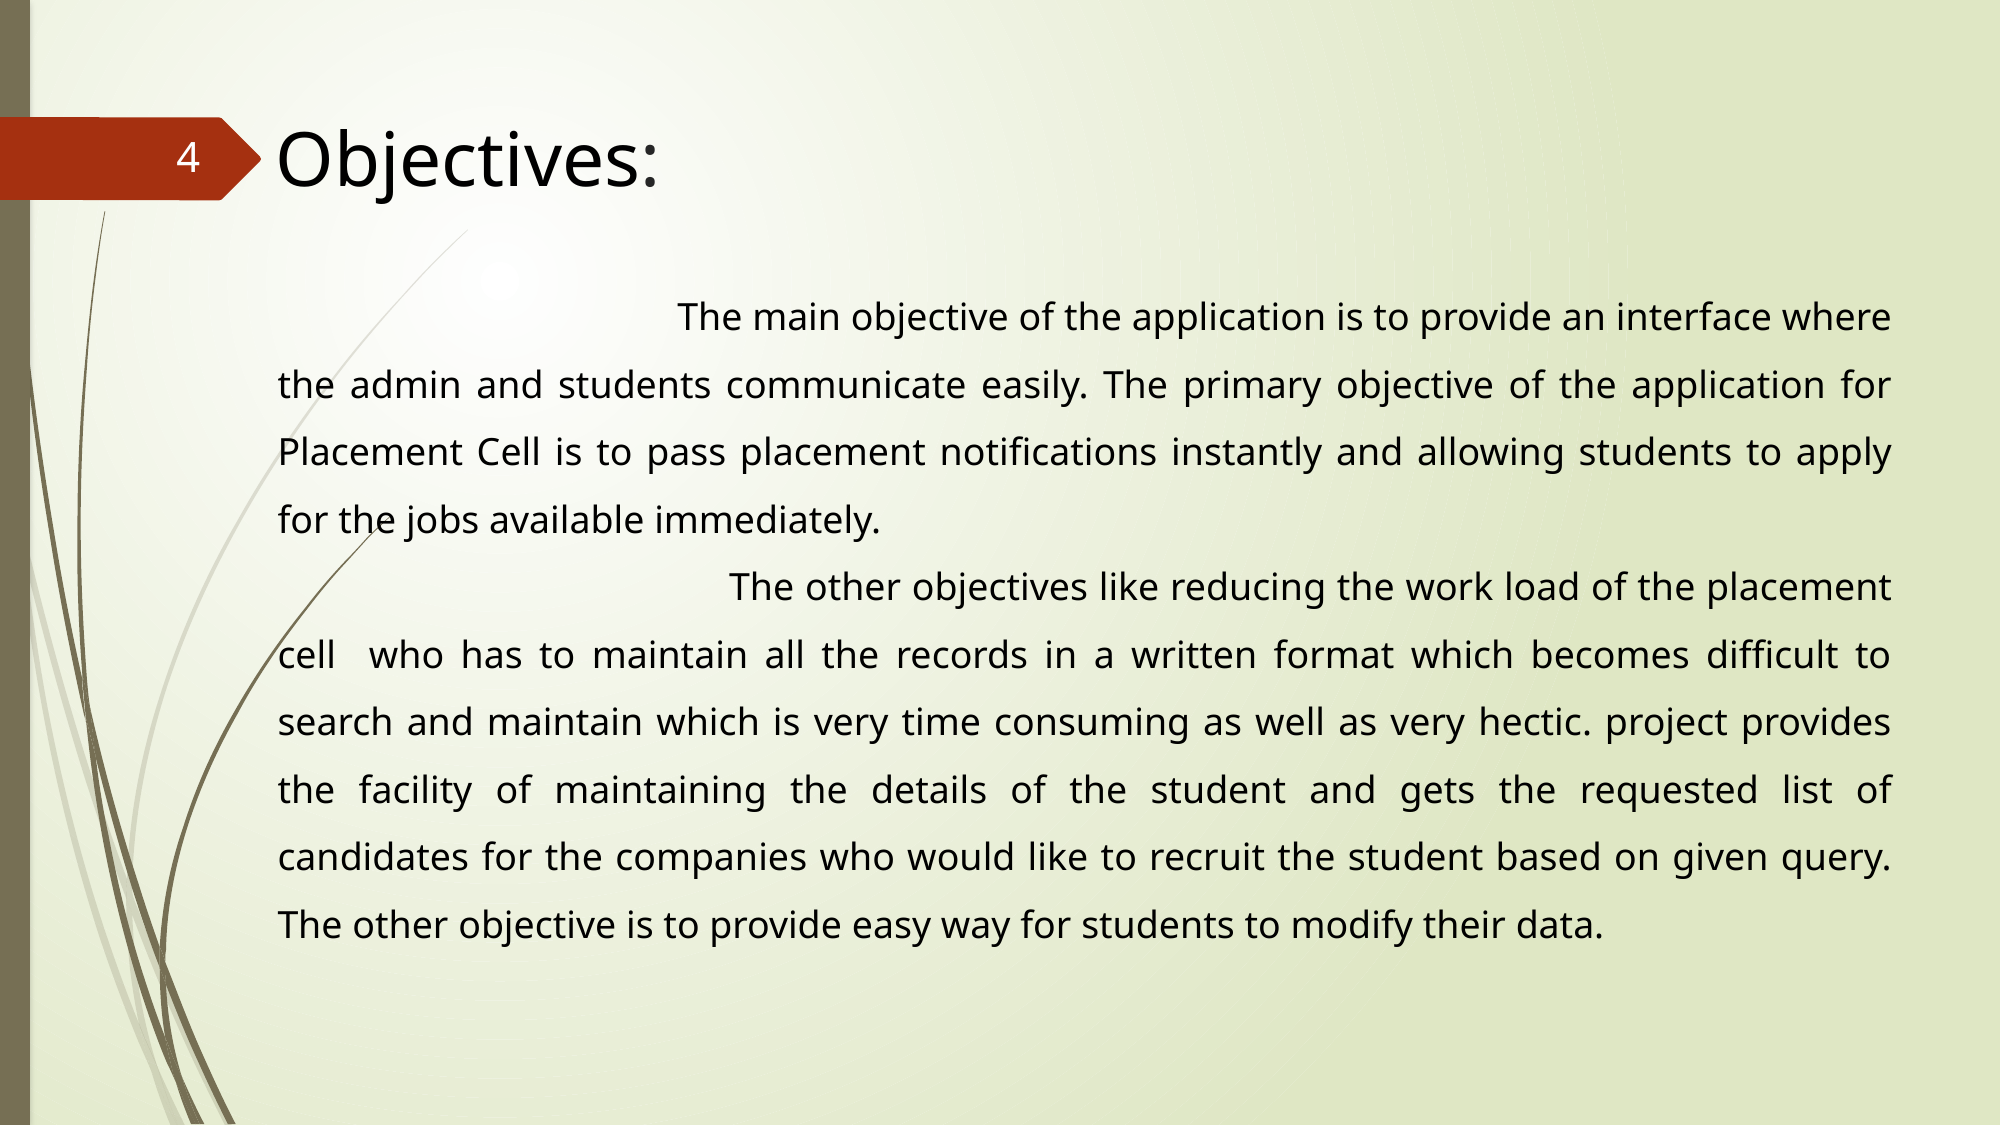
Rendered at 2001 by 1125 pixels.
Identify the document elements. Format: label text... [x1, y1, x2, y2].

slide_number 4 [87, 129, 216, 190]
text_box The main objective of the application is to provide an interface where the admin and students communicate easily. The primary objective of the application for Placement Cell is to pass placement notifications instantly and allowing students to apply for the jobs available immediately. The other objectives like reducing the work load of the placement cell who has to maintain all the records in a written format which becomes difficult to search and maintain which is very time consuming as well as very hectic. project provides the facility of maintaining the details of the student and gets the requested list of candidates for the companies who would like to recruit the student based on given query. The other objective is to provide easy way for students to modify their data. [262, 263, 1909, 1021]
text_box Objectives: [260, 104, 767, 223]
